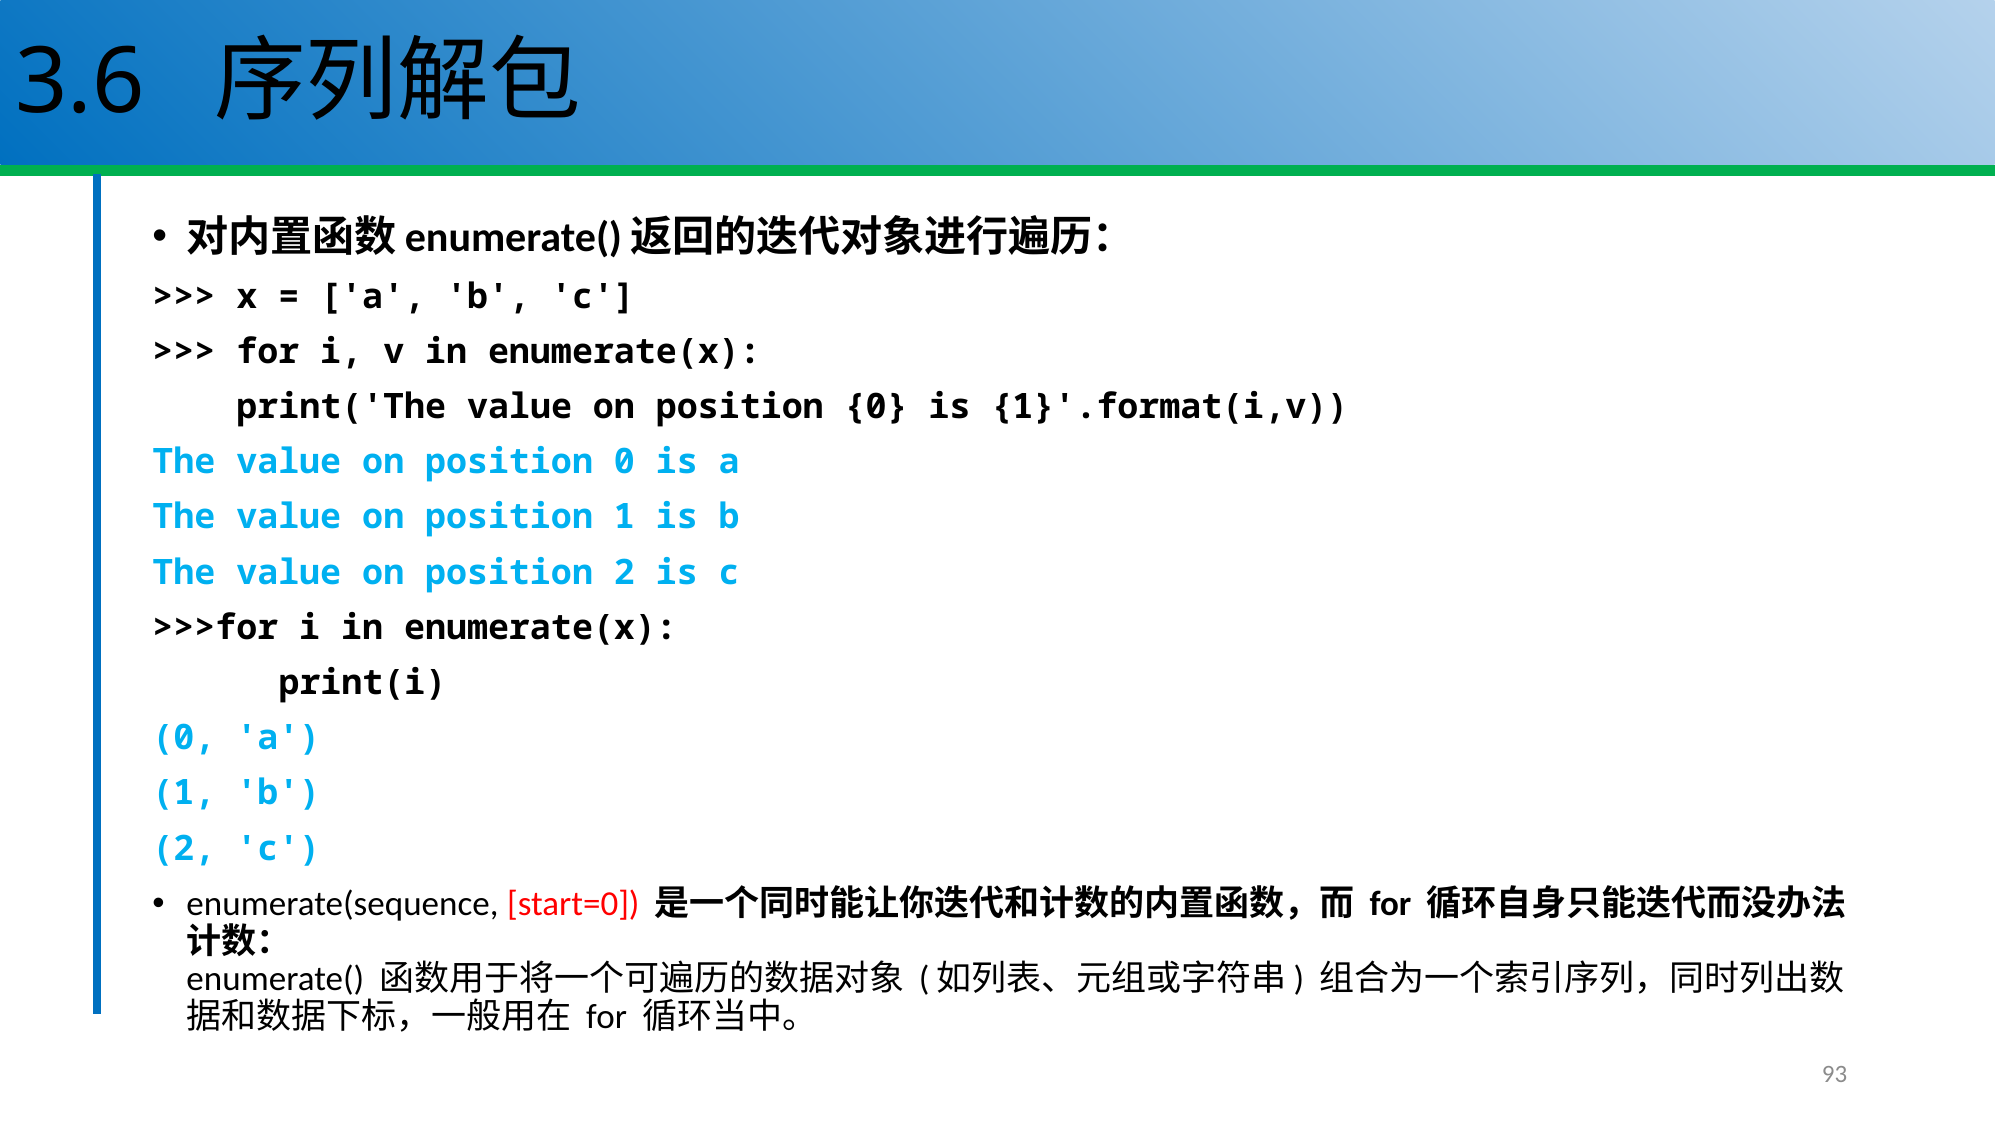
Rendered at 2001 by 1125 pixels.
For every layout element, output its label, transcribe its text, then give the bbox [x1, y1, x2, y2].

title 3.6 序列解包 [0, 0, 1995, 165]
list 对内置函数enumerate()返回的迭代对象进行遍历： >>> x = ['a', 'b', 'c'] >>> for i, v in enumerate(x): print('The value on position {0} is {1}'.format(i,v)) The value on position 0 is a The value on position 1 is b The value on position 2 is c >>>for i in enumerate(x): print(i) (0, 'a') (1, 'b') (2, 'c') enumerate(sequence, [start=0]) 是一个同时能让你迭代和计数的内置函数，而 for 循环自身只能迭代而没办法计数： enumerate() 函数用于将一个可遍历的数据对象 (如列表、元组或字符串) 组合为一个索引序列，同时列出数据和数据下标，一般用在 for 循环当中。 [137, 207, 1863, 1055]
slide_number 93 [1412, 1042, 1863, 1103]
